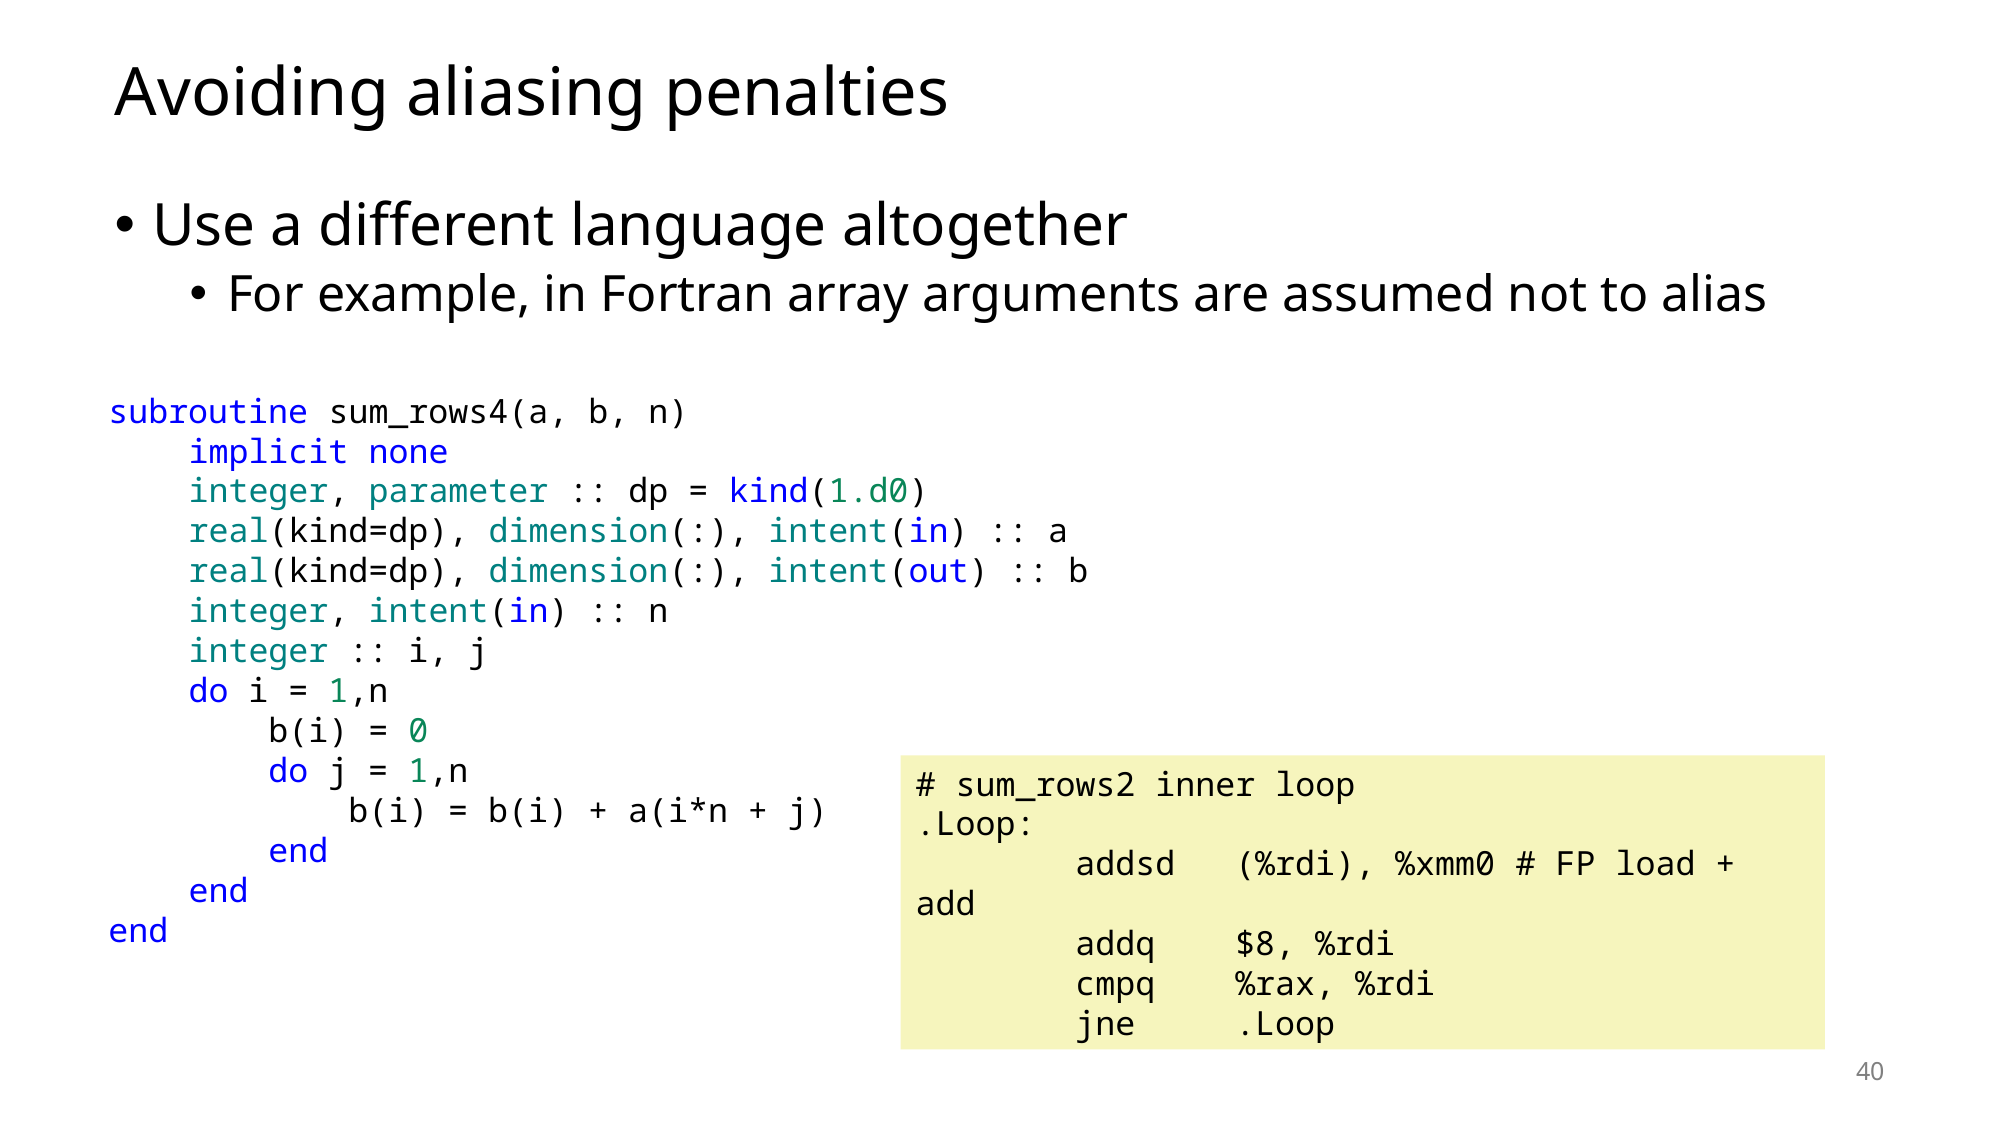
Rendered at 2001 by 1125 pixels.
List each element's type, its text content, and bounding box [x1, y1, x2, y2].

title Avoiding aliasing penalties [99, 37, 1900, 150]
slide_number 40 [1749, 1042, 1900, 1103]
text_box # sum_rows2 inner loop .Loop: addsd (%rdi), %xmm0 # FP load + add addq $8, %rdi cmpq %rax, %rdi jne .Loop [900, 755, 1825, 1050]
list Use a different language altogether For example, in Fortran array arguments are assumed not to alias [99, 187, 1900, 1013]
text_box subroutine sum_rows4(a, b, n) implicit none integer, parameter :: dp = kind(1.d0) real(kind=dp), dimension(:), intent(in) :: a real(kind=dp), dimension(:), intent(out) :: b integer, intent(in) :: n integer :: i, j do i = 1,n b(i) = 0 do j = 1,n b(i) = b(i) + a(i*n + j) end end end [93, 382, 1169, 956]
